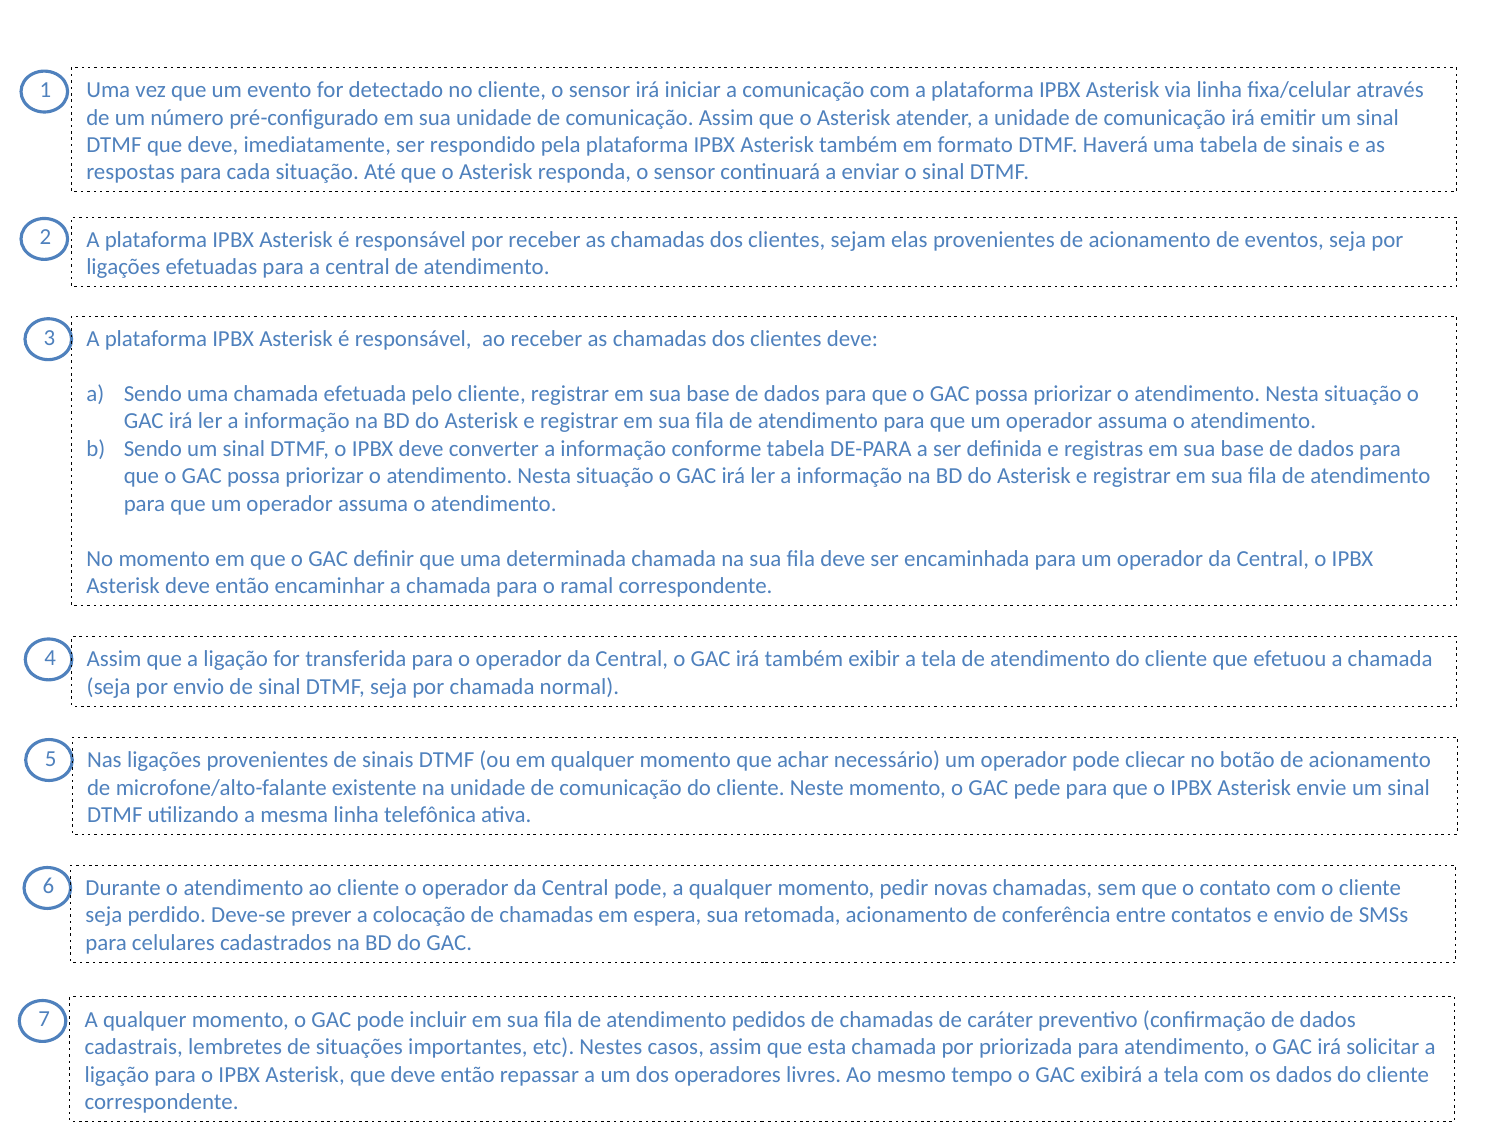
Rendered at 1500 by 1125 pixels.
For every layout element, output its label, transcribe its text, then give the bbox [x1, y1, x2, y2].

text_box [29, 110, 59, 115]
text_box 1 [24, 67, 67, 110]
text_box Durante o atendimento ao cliente o operador da Central pode, a qualquer momento, pedir novas chamadas, sem que o contato com o cliente seja perdido. Deve-se prever a colocação de chamadas em espera, sua retomada, acionamento de conferência entre contatos e envio de SMSs para celulares cadastrados na BD do GAC. [70, 865, 1456, 963]
text_box A plataforma IPBX Asterisk é responsável, ao receber as chamadas dos clientes deve: Sendo uma chamada efetuada pelo cliente, registrar em sua base de dados para que o GAC possa priorizar o atendimento. Nesta situação o GAC irá ler a informação na BD do Asterisk e registrar em sua fila de atendimento para que um operador assuma o atendimento. Sendo um sinal DTMF, o IPBX deve converter a informação conforme tabela DE-PARA a ser definida e registras em sua base de dados para que o GAC possa priorizar o atendimento. Nesta situação o GAC irá ler a informação na BD do Asterisk e registrar em sua fila de atendimento para que um operador assuma o atendimento. No momento em que o GAC definir que uma determinada chamada na sua fila deve ser encaminhada para um operador da Central, o IPBX Asterisk deve então encaminhar a chamada para o ramal correspondente. [71, 316, 1457, 606]
text_box 2 [24, 214, 67, 257]
text_box A qualquer momento, o GAC pode incluir em sua fila de atendimento pedidos de chamadas de caráter preventivo (confirmação de dados cadastrais, lembretes de situações importantes, etc). Nestes casos, assim que esta chamada por priorizada para atendimento, o GAC irá solicitar a ligação para o IPBX Asterisk, que deve então repassar a um dos operadores livres. Ao mesmo tempo o GAC exibirá a tela com os dados do cliente correspondente. [69, 996, 1455, 1122]
text_box 7 [23, 996, 65, 1039]
text_box Assim que a ligação for transferida para o operador da Central, o GAC irá também exibir a tela de atendimento do cliente que efetuou a chamada (seja por envio de sinal DTMF, seja por chamada normal). [71, 636, 1457, 707]
text_box [27, 1039, 58, 1044]
text_box [21, 874, 27, 902]
text_box 4 [29, 635, 71, 678]
text_box [17, 1006, 23, 1036]
text_box [23, 645, 29, 674]
text_box [32, 357, 64, 362]
text_box [23, 745, 30, 775]
text_box 5 [30, 735, 72, 778]
text_box 3 [28, 314, 71, 357]
text_box [22, 325, 28, 353]
text_box Uma vez que um evento for detectado no cliente, o sensor irá iniciar a comunicação com a plataforma IPBX Asterisk via linha fixa/celular através de um número pré-configurado em sua unidade de comunicação. Assim que o Asterisk atender, a unidade de comunicação irá emitir um sinal DTMF que deve, imediatamente, ser respondido pela plataforma IPBX Asterisk também em formato DTMF. Haverá uma tabela de sinais e as respostas para cada situação. Até que o Asterisk responda, o sensor continuará a enviar o sinal DTMF. [71, 67, 1457, 192]
text_box [18, 78, 24, 106]
text_box [29, 257, 60, 262]
text_box 6 [27, 863, 70, 906]
text_box A plataforma IPBX Asterisk é responsável por receber as chamadas dos clientes, sejam elas provenientes de acionamento de eventos, seja por ligações efetuadas para a central de atendimento. [71, 217, 1457, 287]
text_box [32, 906, 63, 911]
text_box [33, 778, 65, 783]
text_box [18, 225, 24, 253]
text_box [34, 678, 63, 682]
text_box Nas ligações provenientes de sinais DTMF (ou em qualquer momento que achar necessário) um operador pode cliecar no botão de acionamento de microfone/alto-falante existente na unidade de comunicação do cliente. Neste momento, o GAC pede para que o IPBX Asterisk envie um sinal DTMF utilizando a mesma linha telefônica ativa. [72, 737, 1458, 835]
